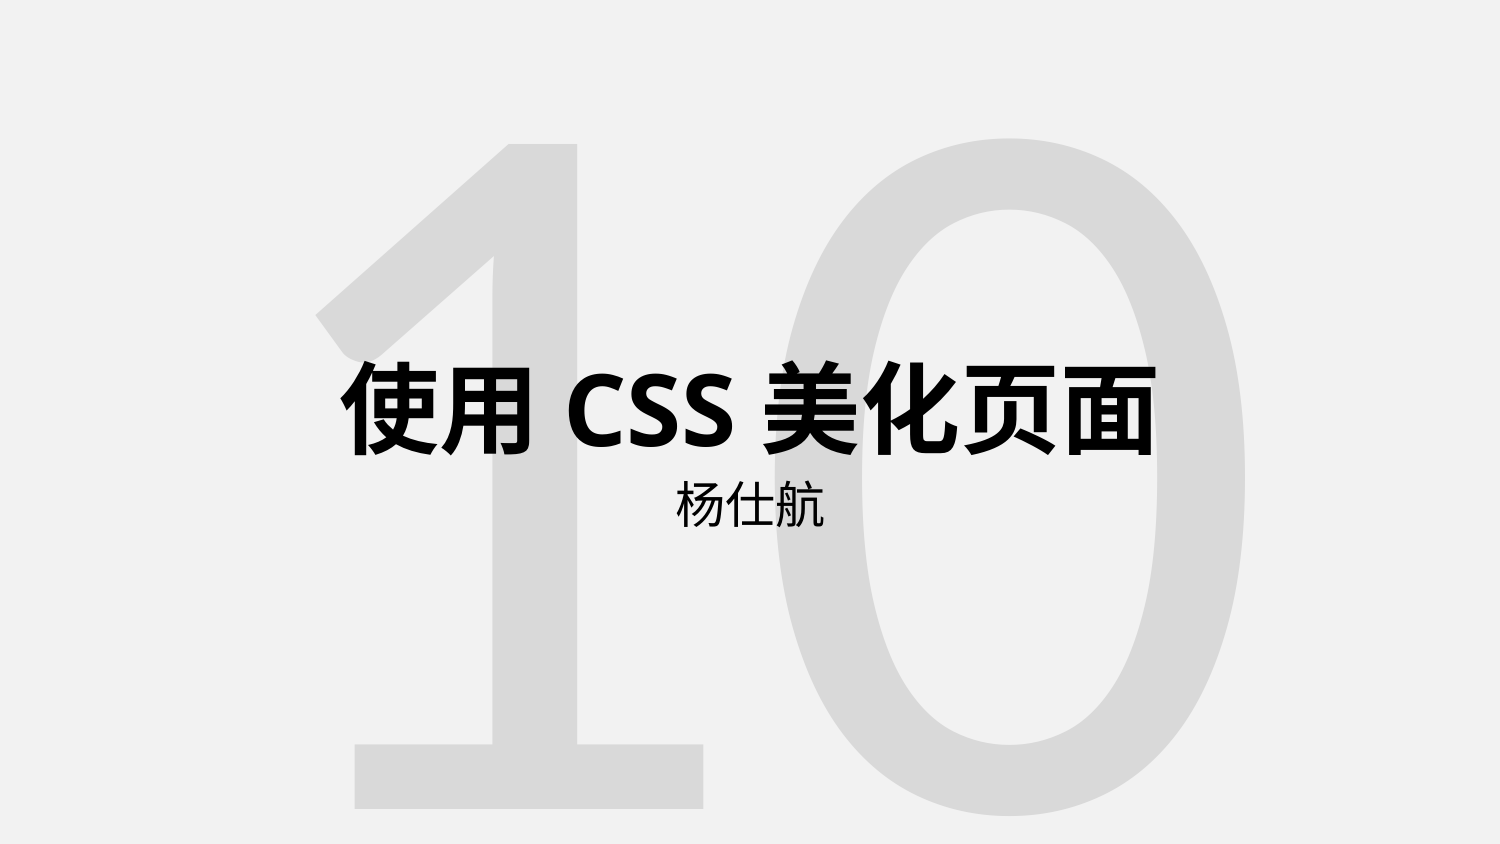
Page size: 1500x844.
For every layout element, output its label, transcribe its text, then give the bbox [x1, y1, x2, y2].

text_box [336, 338, 1164, 542]
text_box 10 [211, 0, 1289, 844]
